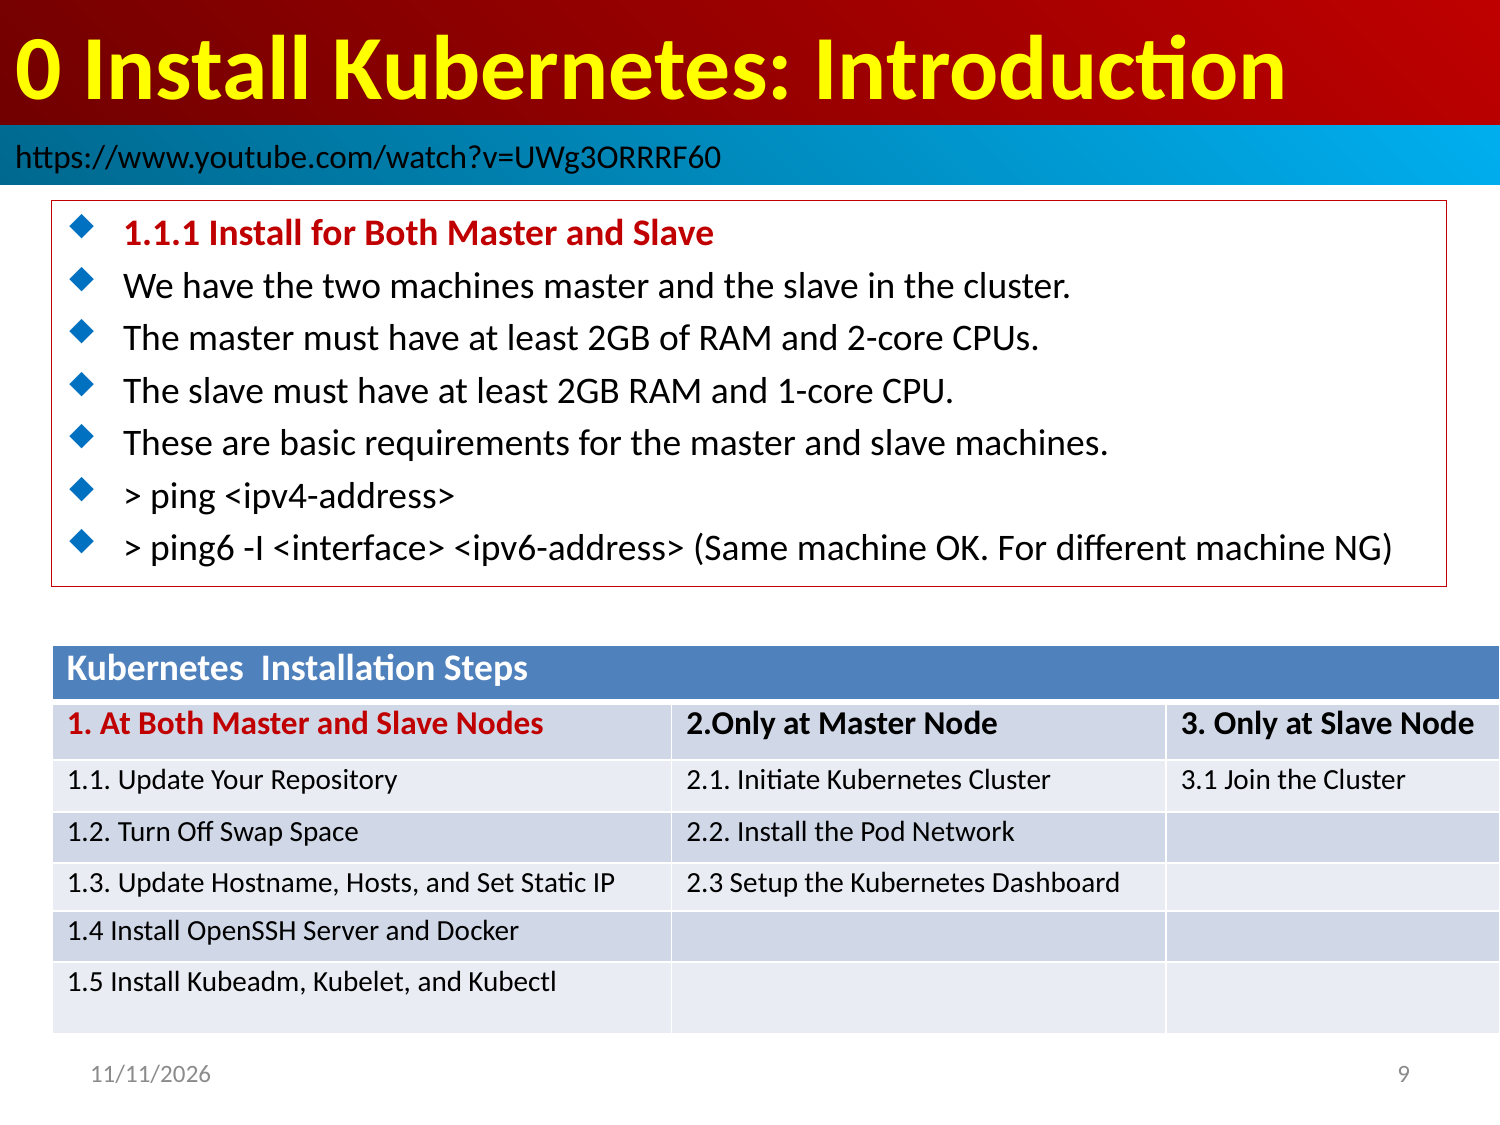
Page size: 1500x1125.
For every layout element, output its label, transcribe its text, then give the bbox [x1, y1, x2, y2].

table_cell 2.1. Initiate Kubernetes Cluster [672, 761, 1165, 811]
text_box https://www.youtube.com/watch?v=UWg3ORRRF60 [0, 125, 1500, 185]
table_cell 1.5 Install Kubeadm, Kubelet, and Kubectl [53, 963, 671, 1033]
table_cell 3.1 Join the Cluster [1167, 761, 1499, 811]
table_cell 3. Only at Slave Node [1167, 705, 1499, 759]
table_cell [1167, 912, 1499, 961]
table_cell 2.2. Install the Pod Network [672, 813, 1165, 862]
table_cell 1.4 Install OpenSSH Server and Docker [53, 912, 671, 961]
table_cell [672, 912, 1165, 961]
title 0 Install Kubernetes: Introduction [0, 0, 1500, 125]
slide_number 9 [1074, 1042, 1425, 1103]
table_cell 2.Only at Master Node [672, 705, 1165, 759]
table_cell [1167, 813, 1499, 862]
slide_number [75, 1042, 425, 1103]
table_cell 1.2. Turn Off Swap Space [53, 813, 671, 862]
table_cell 1. At Both Master and Slave Nodes [53, 705, 671, 759]
table_cell 1.1. Update Your Repository [53, 761, 671, 811]
subtitle 1.1.1 Install for Both Master and Slave We have the two machines master and the slave in the cluster. The master must have at least 2GB of RAM and 2-core CPUs. The slave must have at least 2GB RAM and 1-core CPU. These are basic requirements for the master and slave machines. > ping <ipv4-address> > ping6 -I <interface> <ipv6-address> (Same machine OK. For different machine NG) [51, 200, 1447, 587]
table_cell 1.3. Update Hostname, Hosts, and Set Static IP [53, 864, 671, 910]
table_cell [1167, 864, 1499, 910]
table_cell [672, 963, 1165, 1033]
table_cell 2.3 Setup the Kubernetes Dashboard [672, 864, 1165, 910]
table_header Kubernetes Installation Steps [53, 646, 1499, 699]
table_cell [1167, 963, 1499, 1033]
